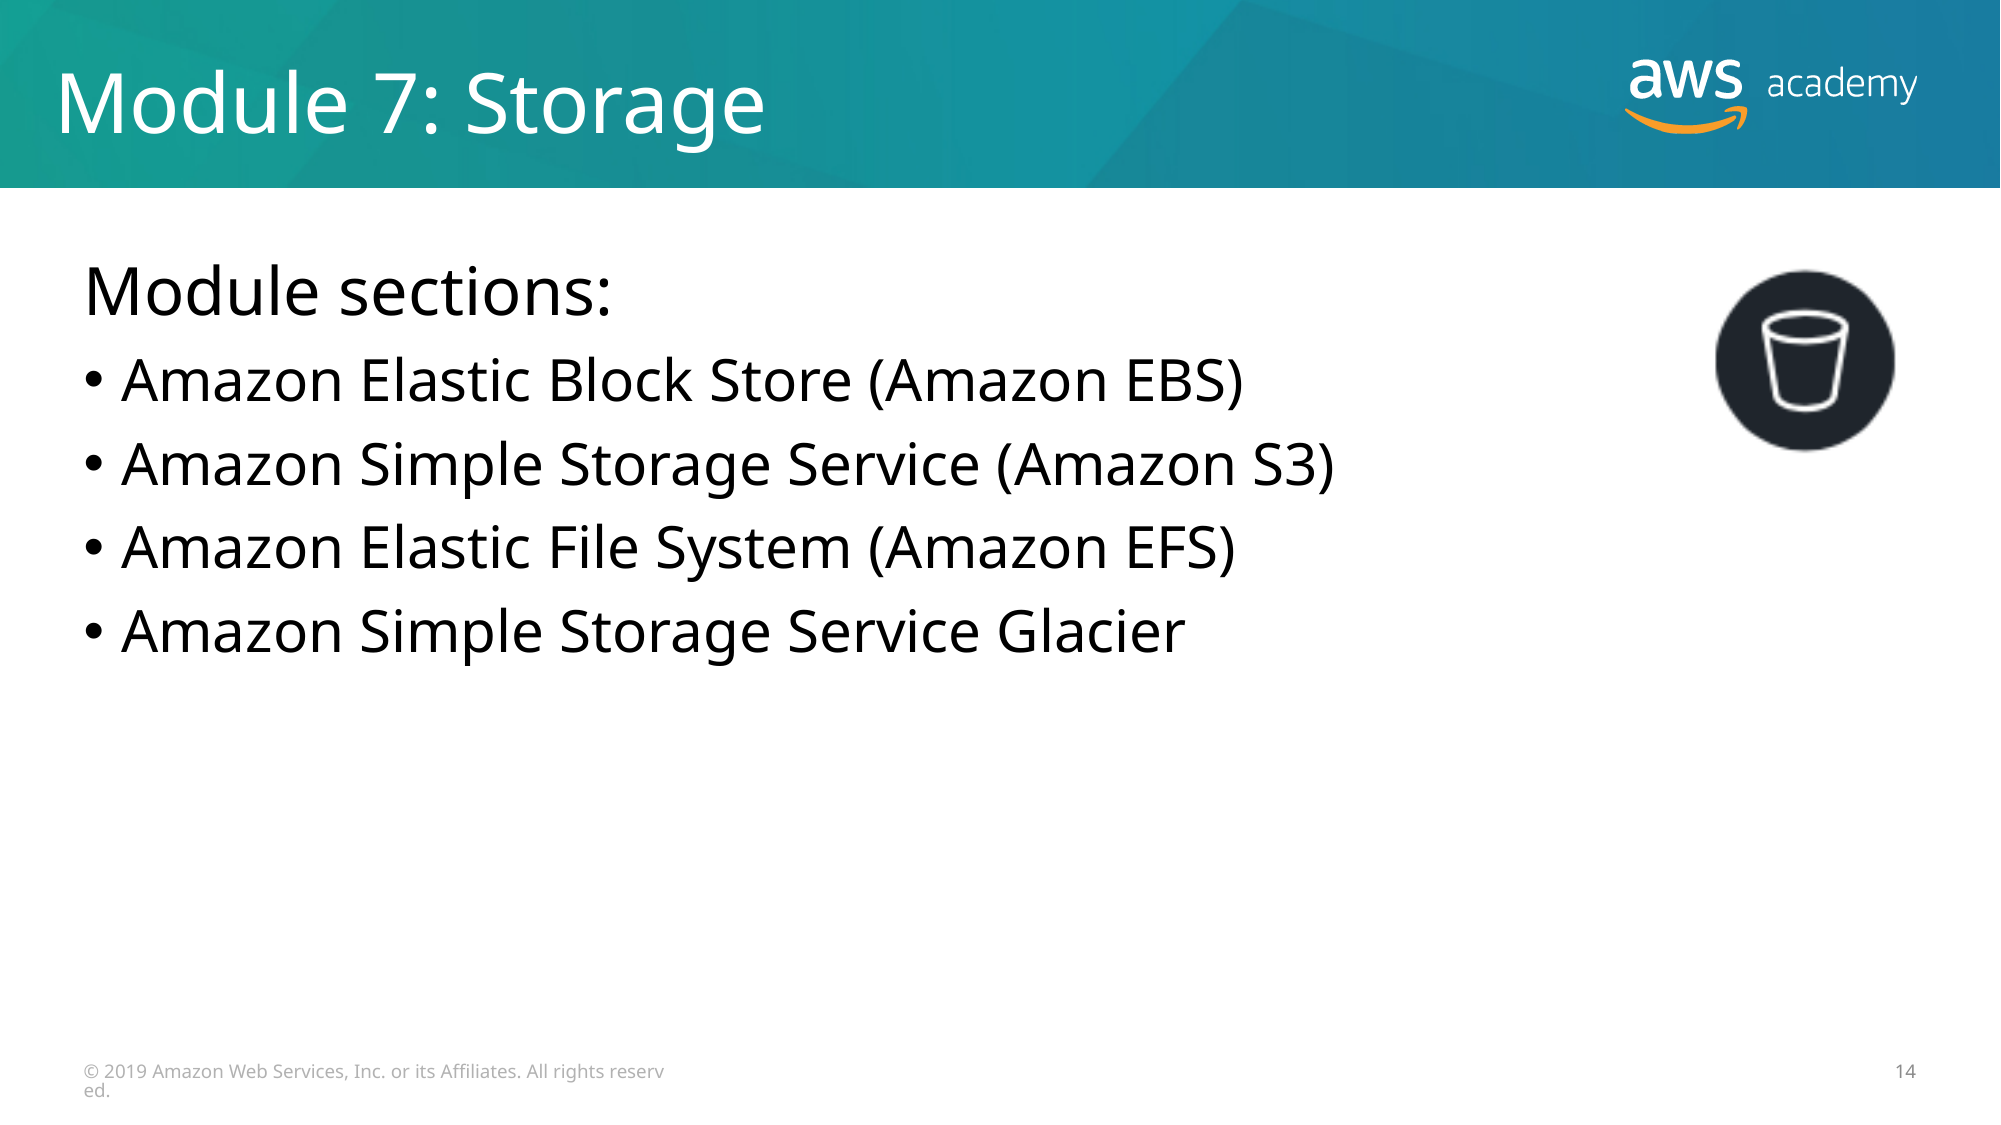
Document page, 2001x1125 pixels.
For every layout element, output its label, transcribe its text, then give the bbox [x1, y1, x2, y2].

picture [1694, 254, 1920, 467]
title Module 7: Storage [39, 43, 1500, 172]
picture [0, 0, 2000, 188]
list Module sections: Amazon Elastic Block Store (Amazon EBS) Amazon Simple Storage Service (Amazon S3) Amazon Elastic File System (Amazon EFS) Amazon Simple Storage Service Glacier [68, 250, 1932, 1014]
slide_number 14 [1481, 1042, 1932, 1103]
footer © 2019 Amazon Web Services, Inc. or its Affiliates. All rights reserved. [68, 1042, 682, 1103]
